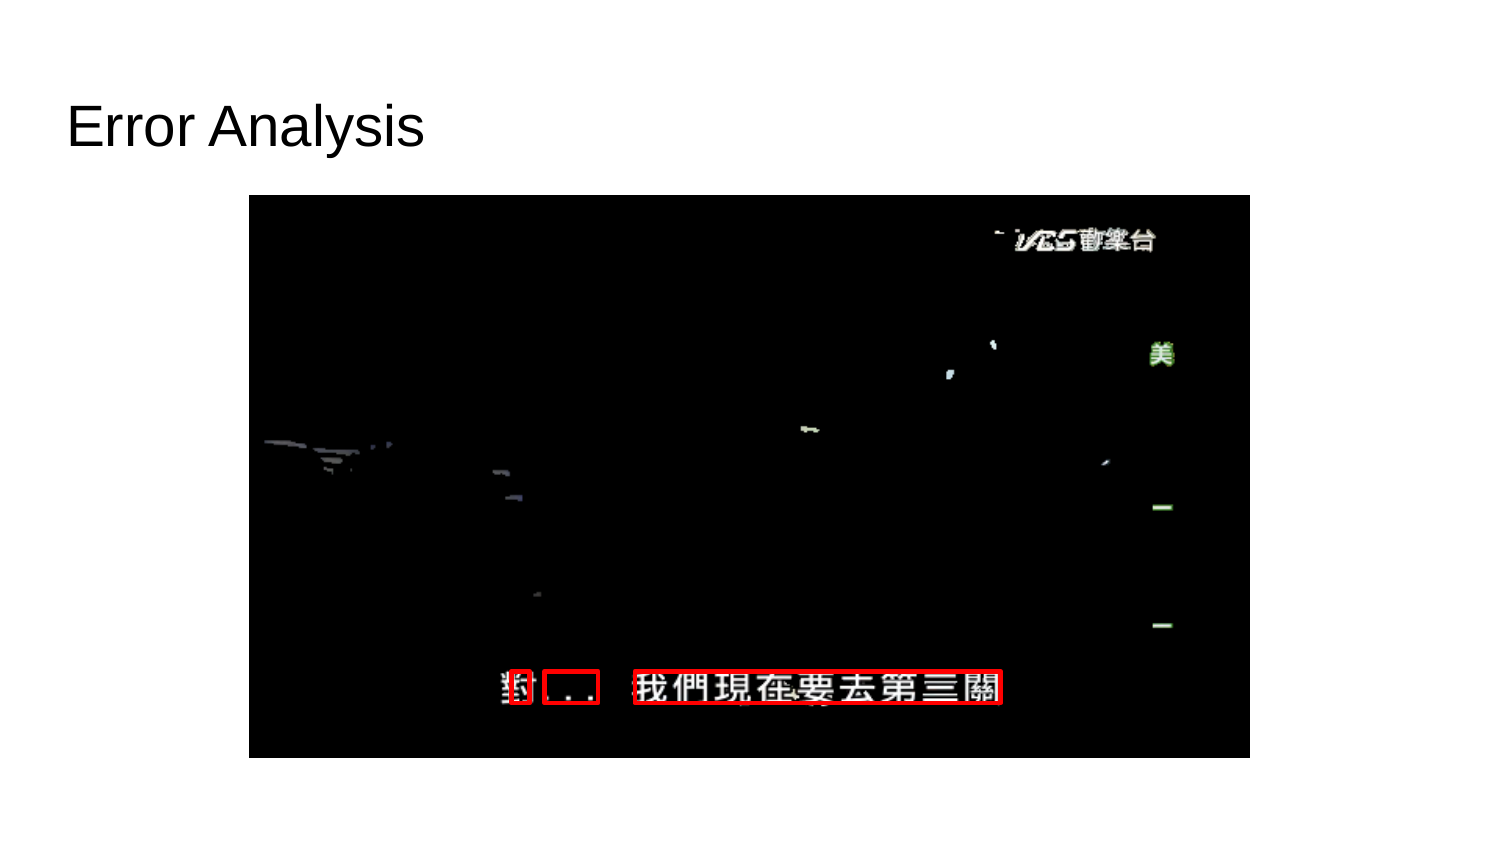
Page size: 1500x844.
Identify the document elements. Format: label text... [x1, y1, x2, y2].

title Error Analysis [51, 72, 1449, 167]
picture [249, 195, 1251, 759]
